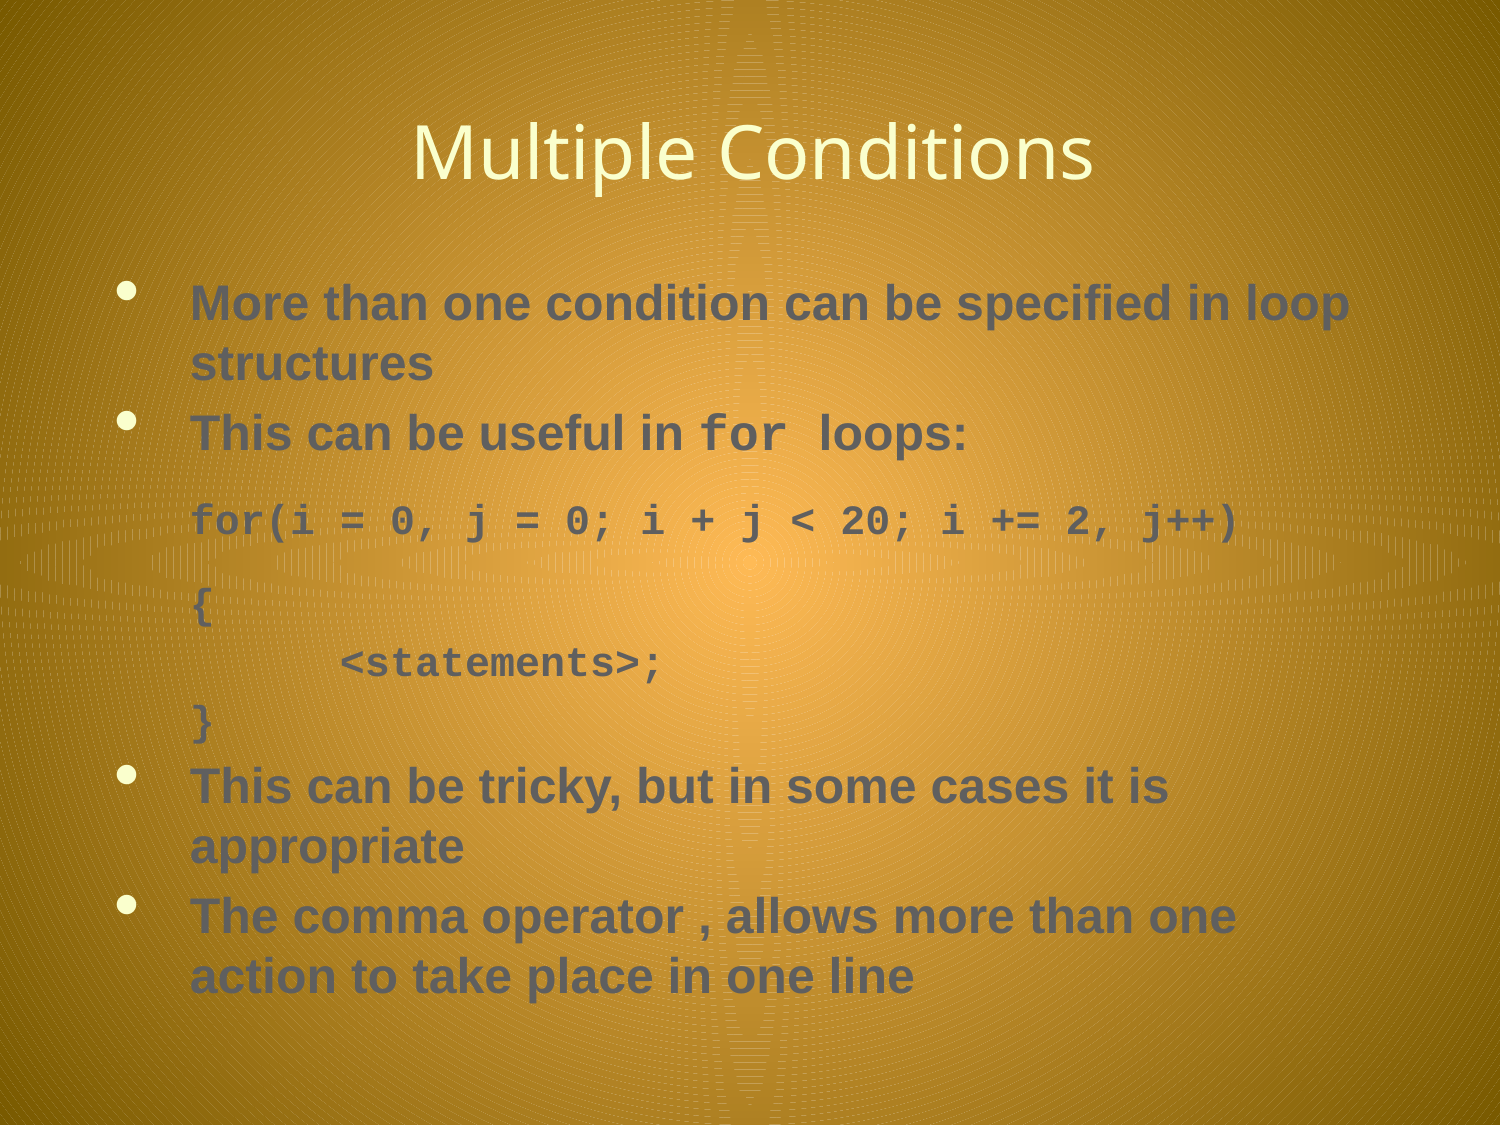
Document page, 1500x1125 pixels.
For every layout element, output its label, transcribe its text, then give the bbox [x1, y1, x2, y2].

list More than one condition can be specified in loop structures This can be useful in for loops: for(i = 0, j = 0; i + j < 20; i += 2, j++) { <statements>; } This can be tricky, but in some cases it is appropriate The comma operator , allows more than one action to take place in one line [99, 262, 1376, 1038]
title Multiple Conditions [79, 51, 1428, 249]
